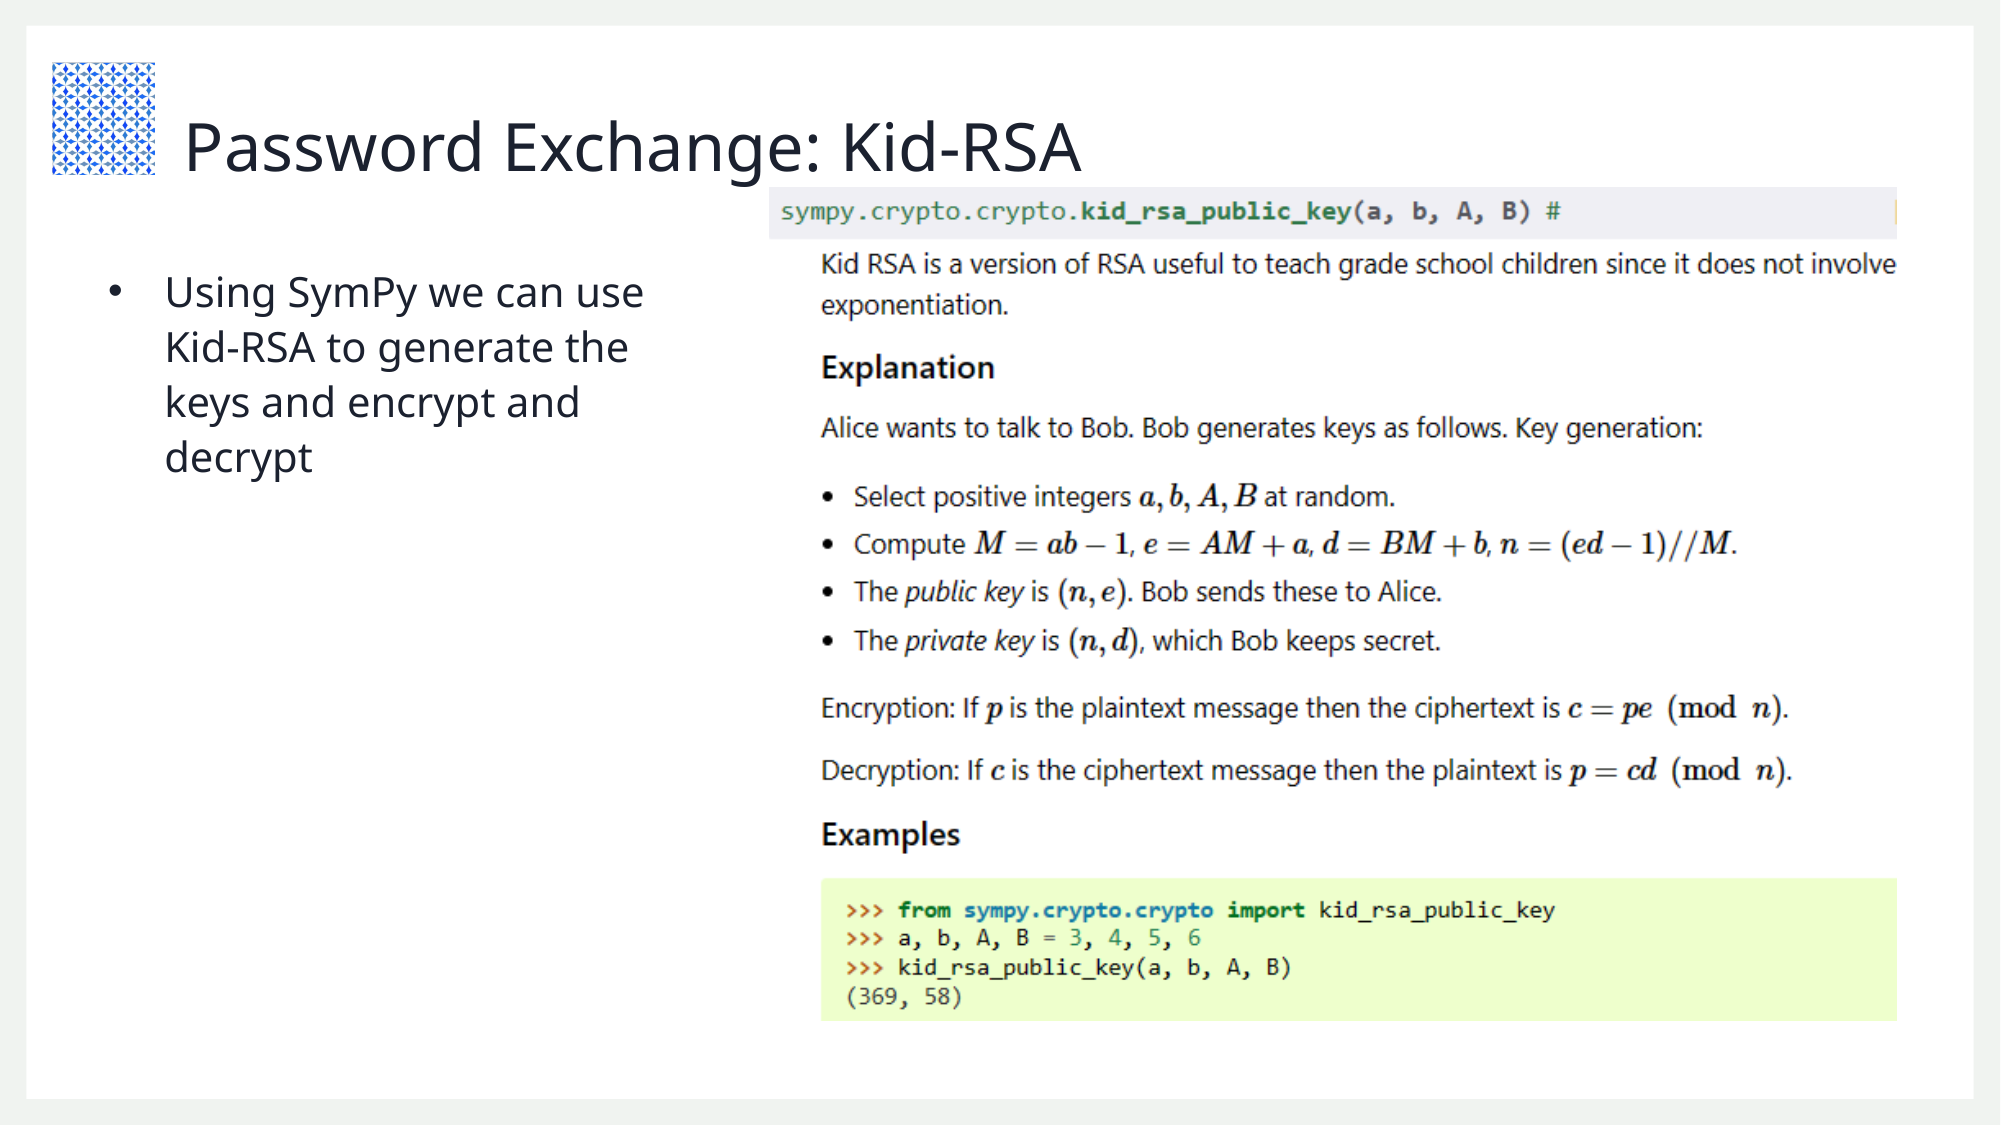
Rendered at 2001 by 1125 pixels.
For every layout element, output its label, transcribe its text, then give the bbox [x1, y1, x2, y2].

picture [52, 62, 155, 176]
list Using SymPy we can use Kid-RSA to generate the keys and encrypt and decrypt [93, 252, 724, 1047]
title Password Exchange: Kid-RSA [168, 35, 1832, 193]
picture [769, 187, 1897, 1021]
